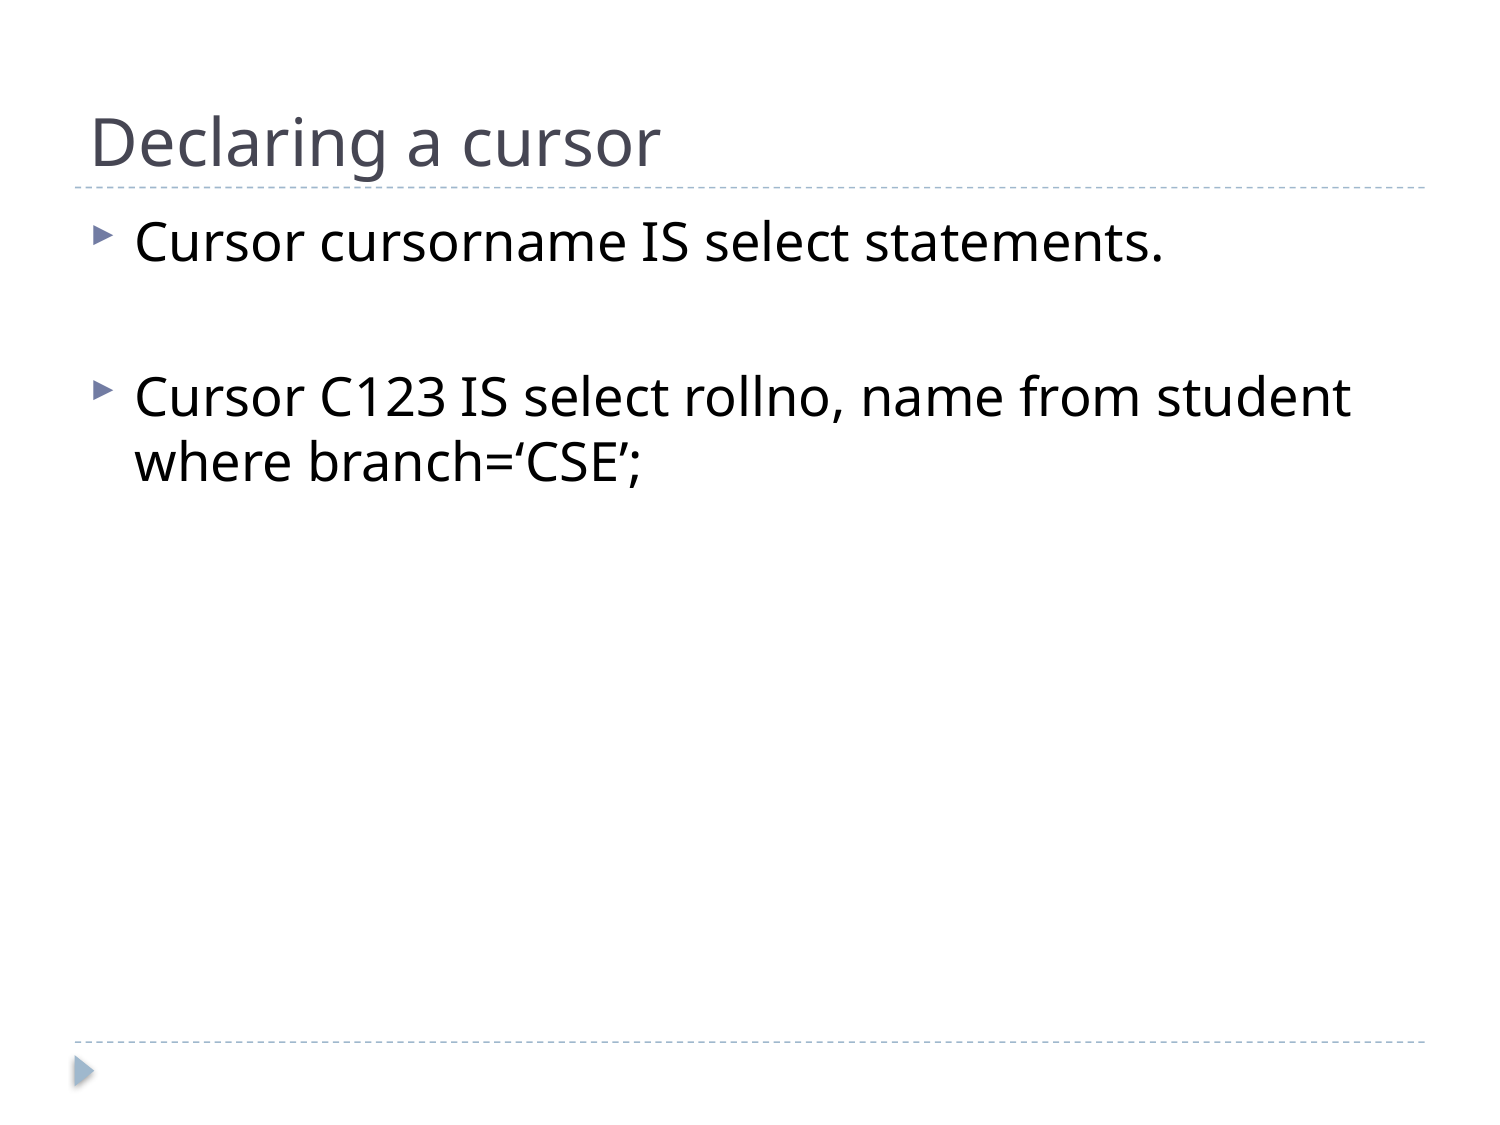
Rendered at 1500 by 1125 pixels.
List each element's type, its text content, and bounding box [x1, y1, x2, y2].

title Declaring a cursor [75, 24, 1425, 188]
list Cursor cursorname IS select statements. Cursor C123 IS select rollno, name from student where branch=‘CSE’; [75, 200, 1425, 1010]
